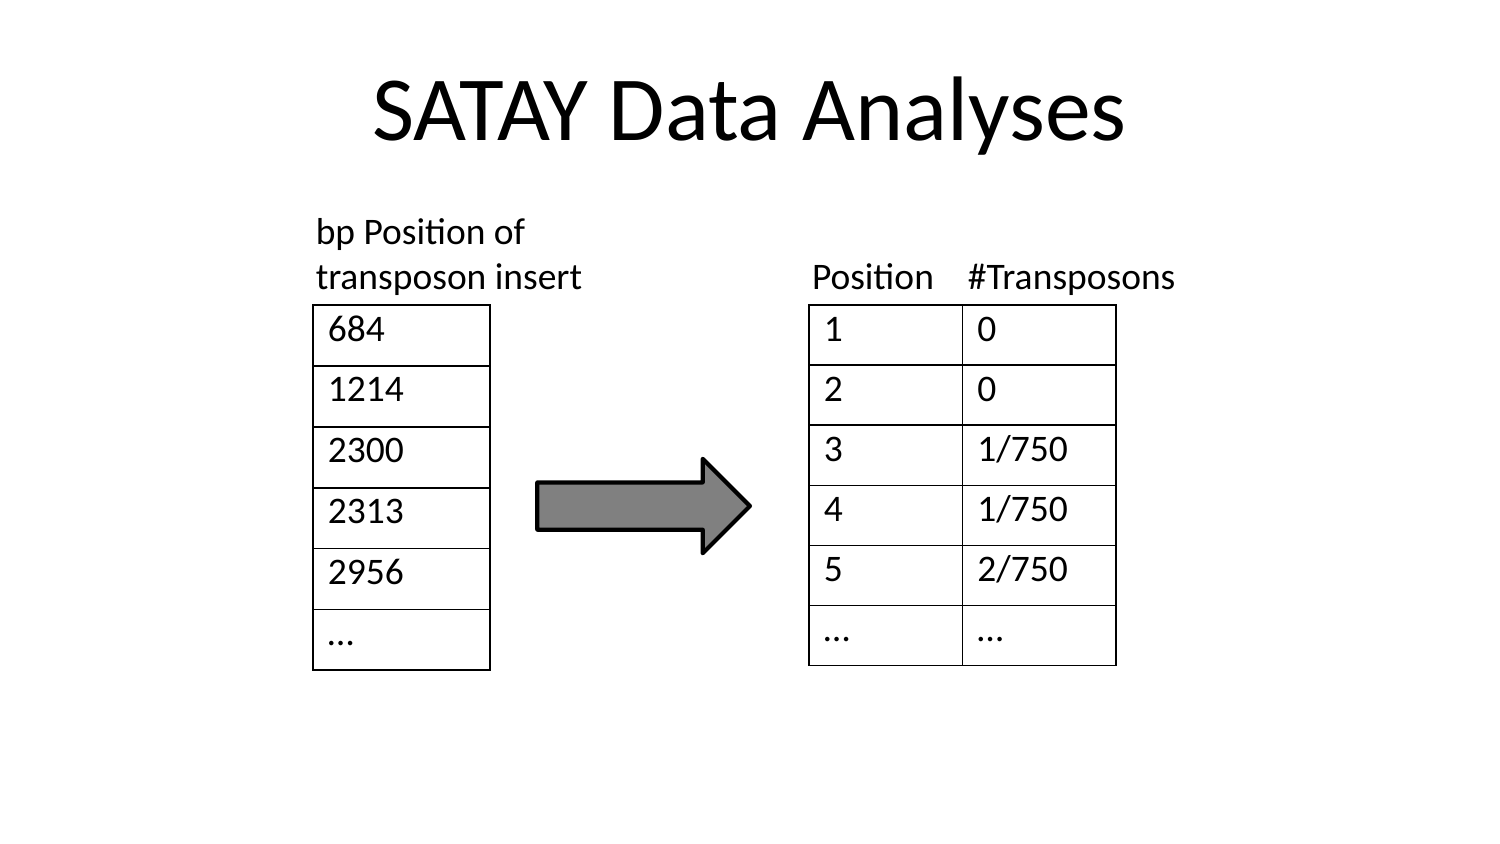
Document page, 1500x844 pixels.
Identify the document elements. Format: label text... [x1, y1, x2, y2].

table_cell 4 [810, 486, 962, 545]
text_box Position #Transposons [797, 244, 1282, 305]
table_cell 2/750 [963, 546, 1115, 605]
text_box bp Position of transposon insert [301, 199, 632, 304]
text_box [535, 456, 753, 556]
table_cell 2300 [314, 428, 489, 487]
table_cell 0 [963, 366, 1115, 424]
table_header 1 [810, 306, 962, 364]
table_cell … [810, 606, 962, 665]
table_cell 1214 [314, 367, 489, 426]
table_cell 1/750 [963, 486, 1115, 545]
table_cell 5 [810, 546, 962, 605]
table_cell … [963, 606, 1115, 665]
table_cell 2956 [314, 549, 489, 609]
table_header 0 [963, 306, 1115, 364]
table_header 684 [314, 306, 489, 365]
table_cell 2313 [314, 489, 489, 548]
title SATAY Data Analyses [75, 33, 1425, 175]
table_cell 2 [810, 366, 962, 424]
table_cell 3 [810, 426, 962, 485]
table_cell … [314, 610, 489, 669]
table_cell 1/750 [963, 426, 1115, 485]
